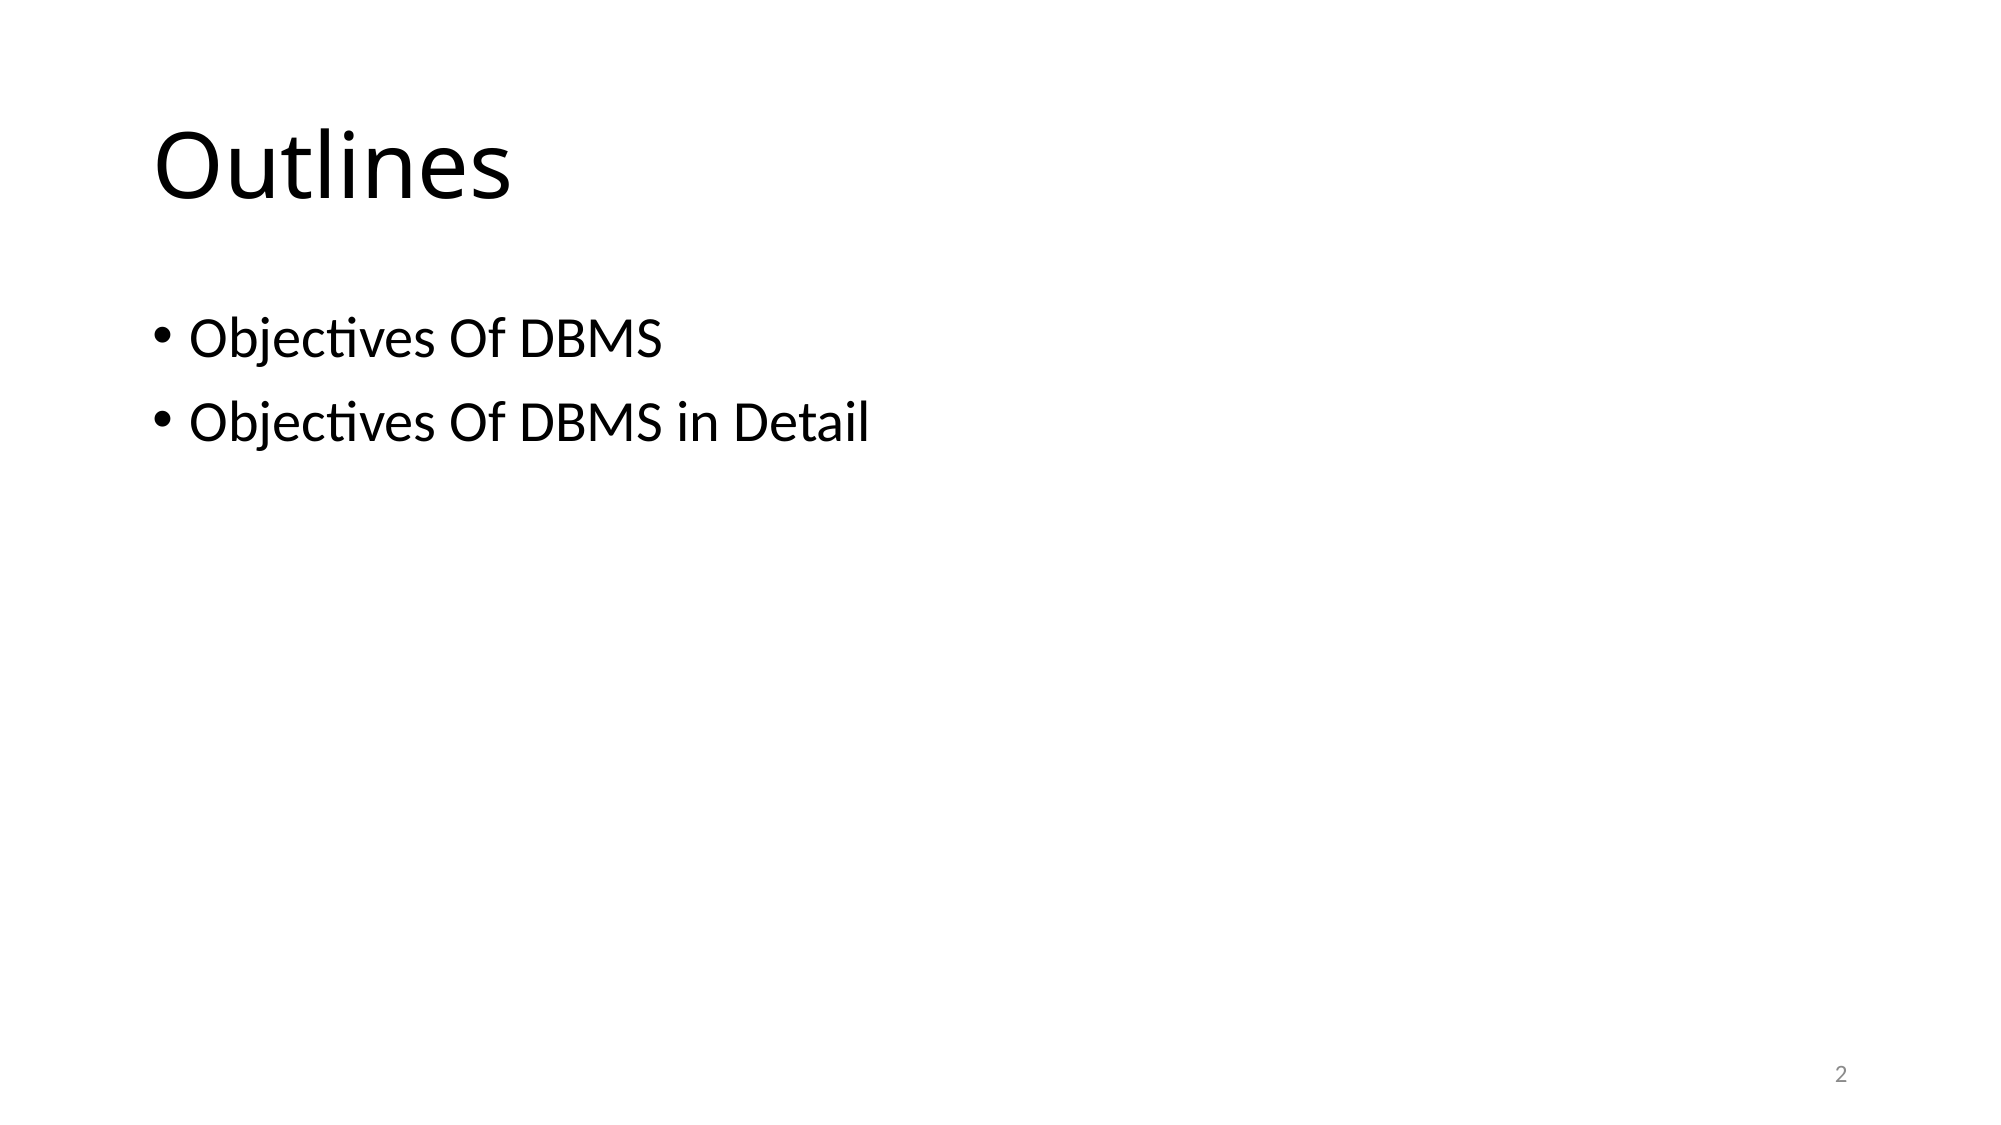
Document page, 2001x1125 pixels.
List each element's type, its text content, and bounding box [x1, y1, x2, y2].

slide_number 2 [1412, 1042, 1863, 1103]
title Outlines [137, 59, 1863, 278]
list Objectives Of DBMS Objectives Of DBMS in Detail [137, 299, 1863, 1014]
